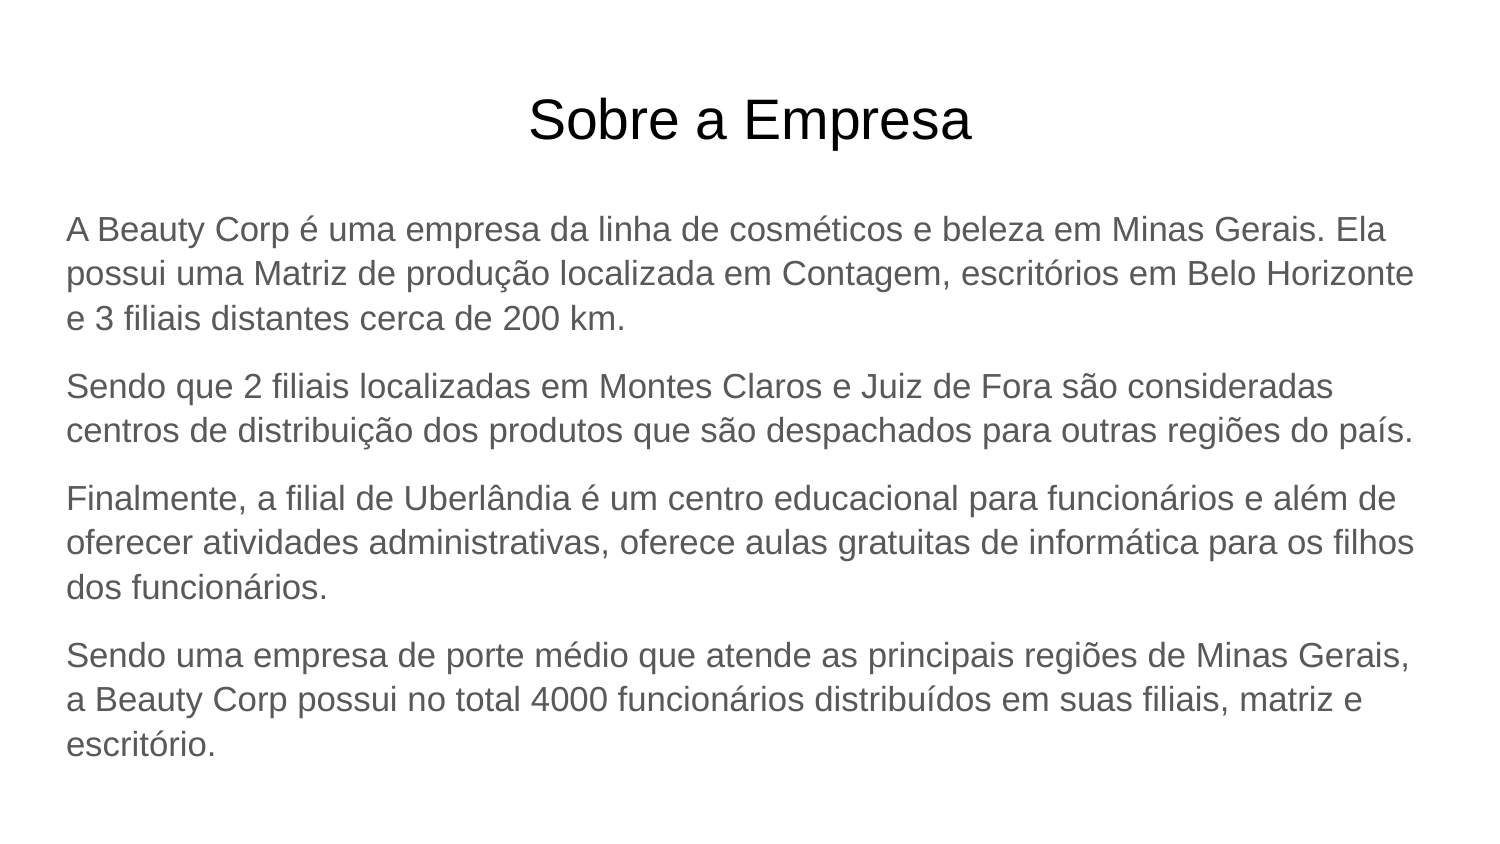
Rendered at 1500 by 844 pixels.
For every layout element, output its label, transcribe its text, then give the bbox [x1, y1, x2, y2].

title Sobre a Empresa [51, 72, 1449, 167]
list A Beauty Corp é uma empresa da linha de cosméticos e beleza em Minas Gerais. Ela possui uma Matriz de produção localizada em Contagem, escritórios em Belo Horizonte e 3 filiais distantes cerca de 200 km. Sendo que 2 filiais localizadas em Montes Claros e Juiz de Fora são consideradas centros de distribuição dos produtos que são despachados para outras regiões do país. Finalmente, a filial de Uberlândia é um centro educacional para funcionários e além de oferecer atividades administrativas, oferece aulas gratuitas de informática para os filhos dos funcionários. Sendo uma empresa de porte médio que atende as principais regiões de Minas Gerais, a Beauty Corp possui no total 4000 funcionários distribuídos em suas filiais, matriz e escritório. [51, 189, 1449, 820]
